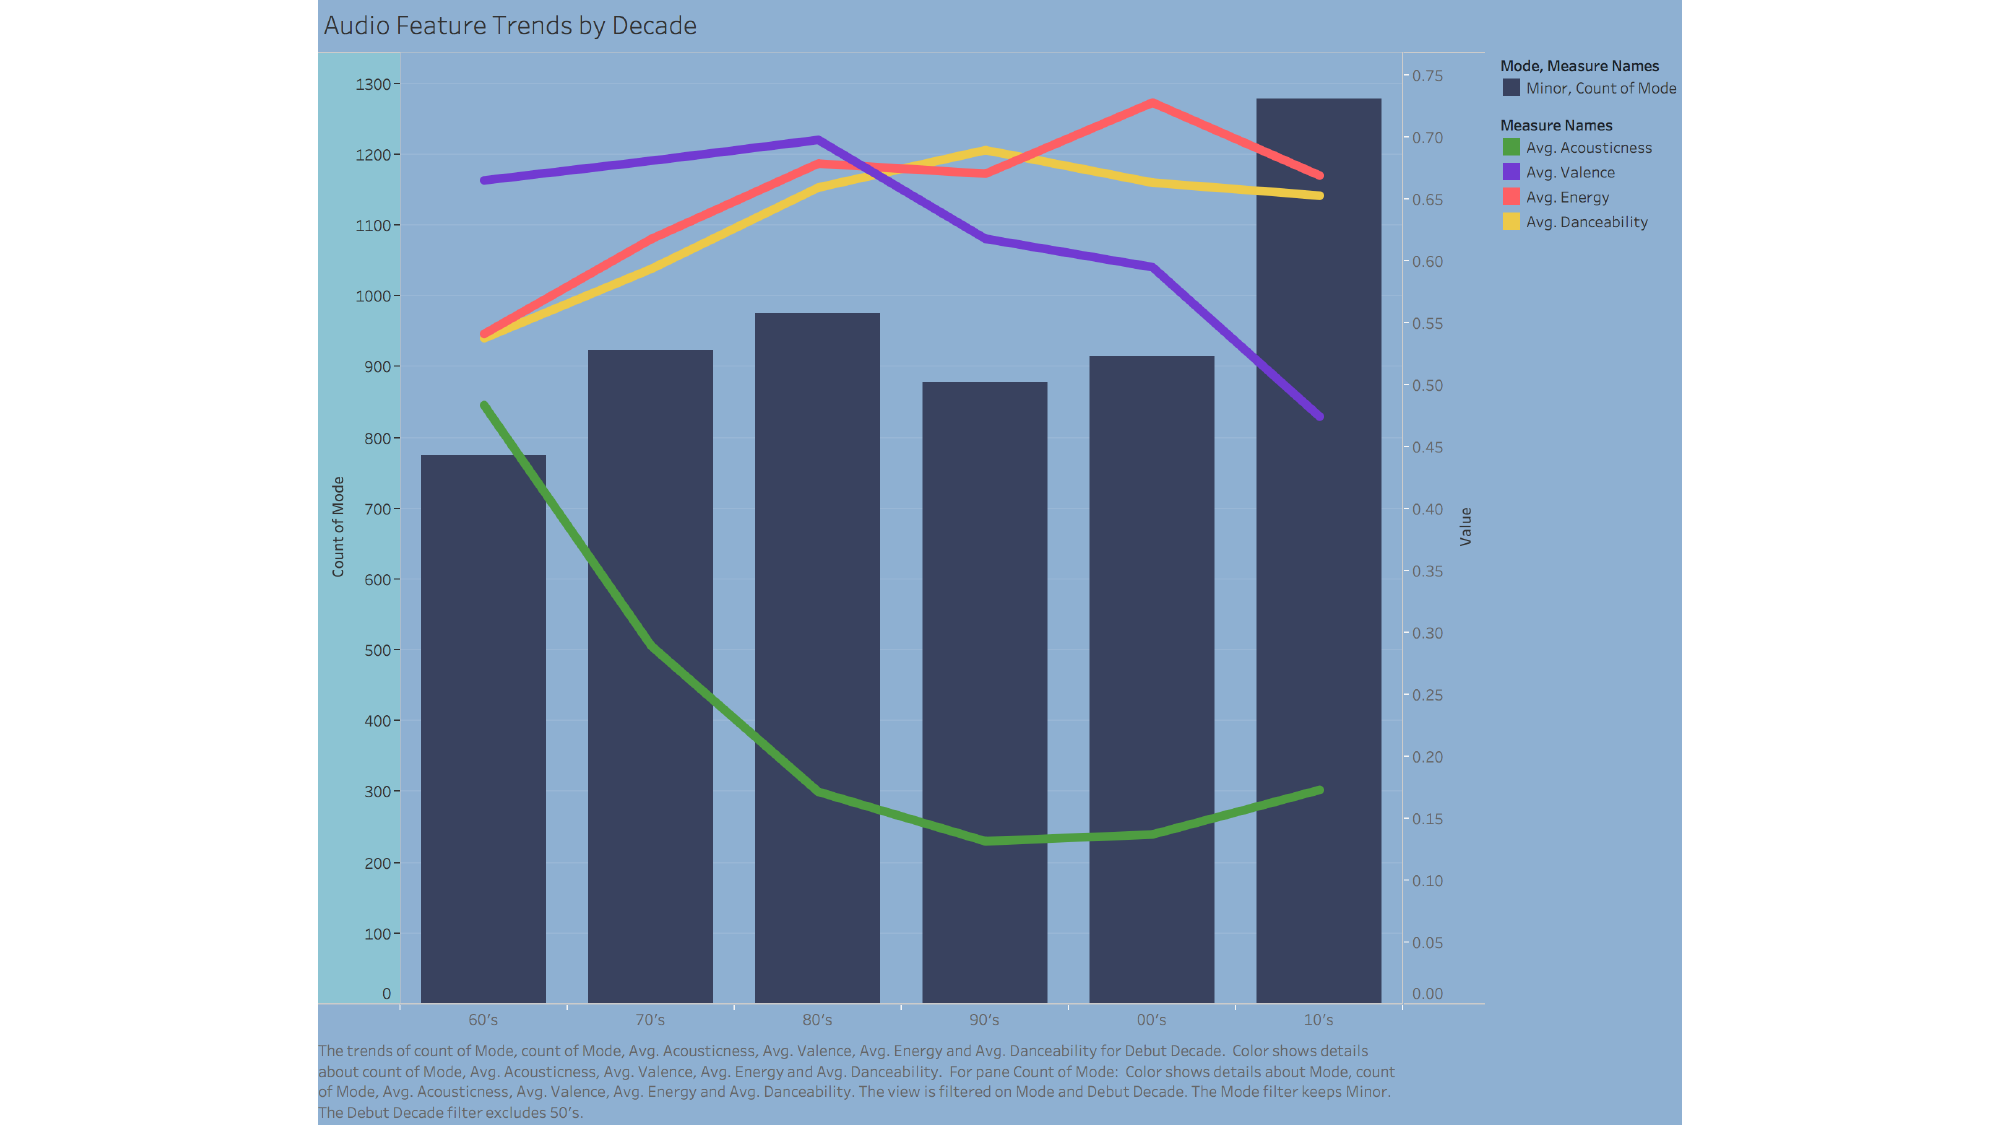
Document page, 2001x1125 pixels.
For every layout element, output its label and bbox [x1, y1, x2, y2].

picture [318, 0, 1682, 1125]
